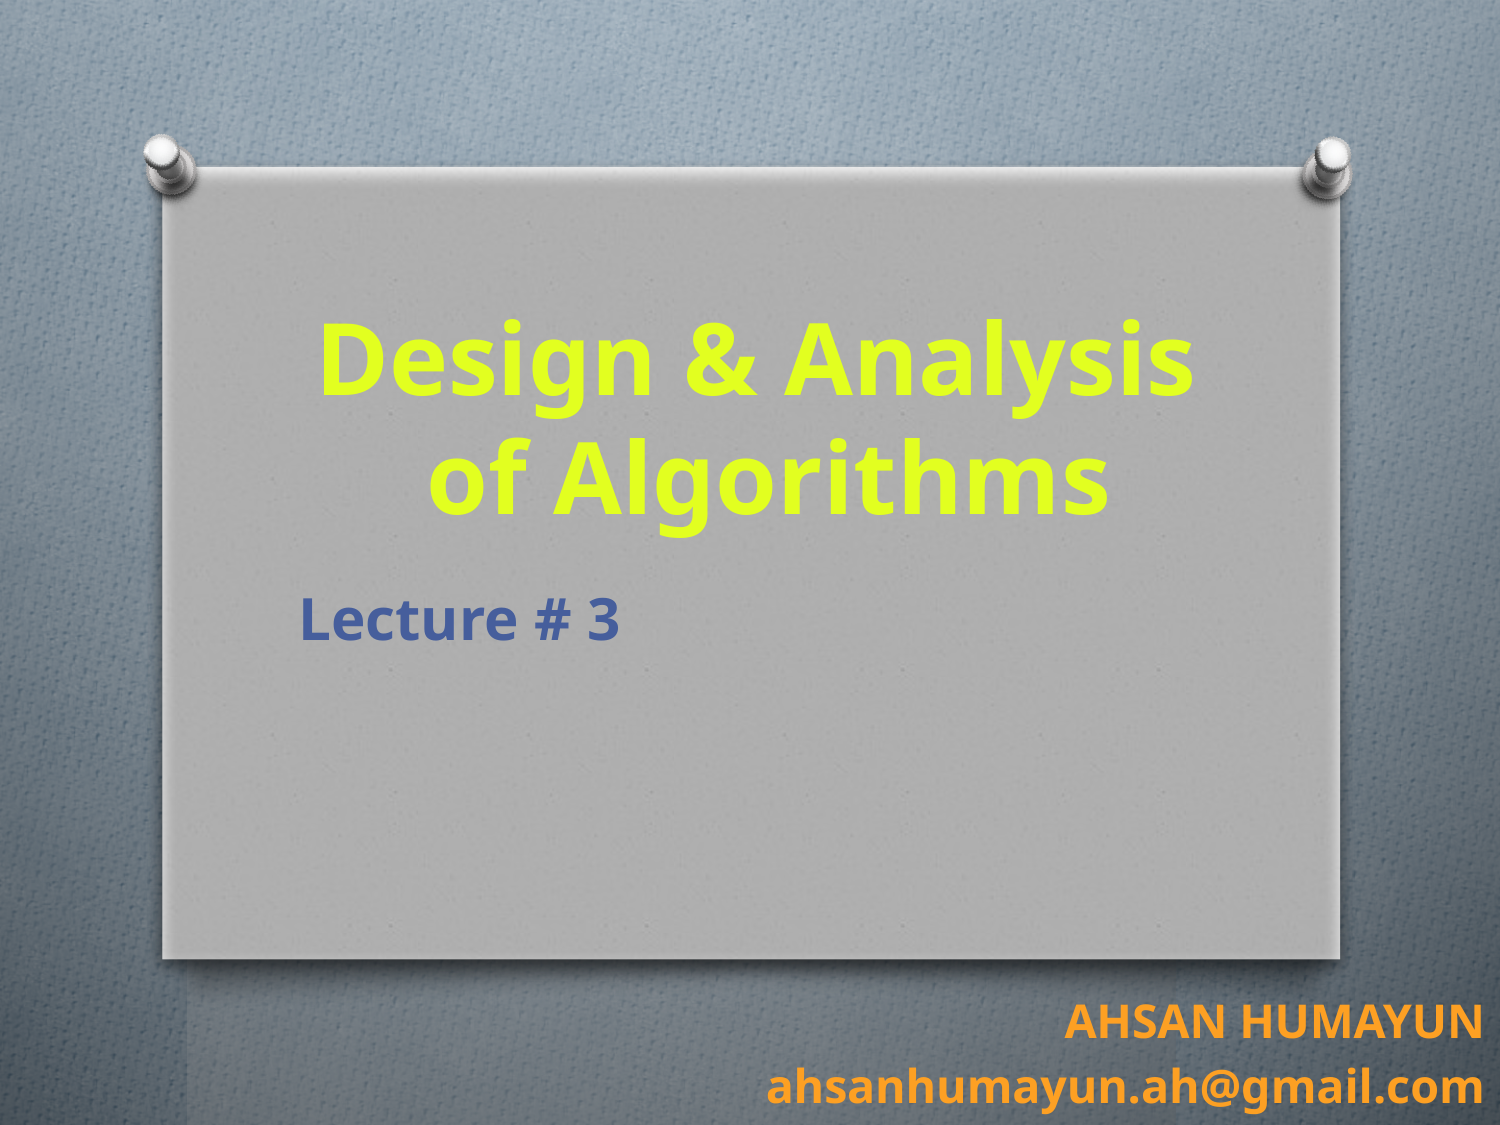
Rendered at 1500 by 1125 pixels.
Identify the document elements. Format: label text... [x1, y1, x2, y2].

picture [1274, 109, 1396, 230]
picture [112, 100, 235, 224]
subtitle Lecture # 3 [283, 575, 1221, 712]
text_box Design & Analysis of Algorithms [212, 287, 1300, 543]
text_box AHSAN HUMAYUN ahsanhumayun.ah@gmail.com [562, 984, 1500, 1122]
